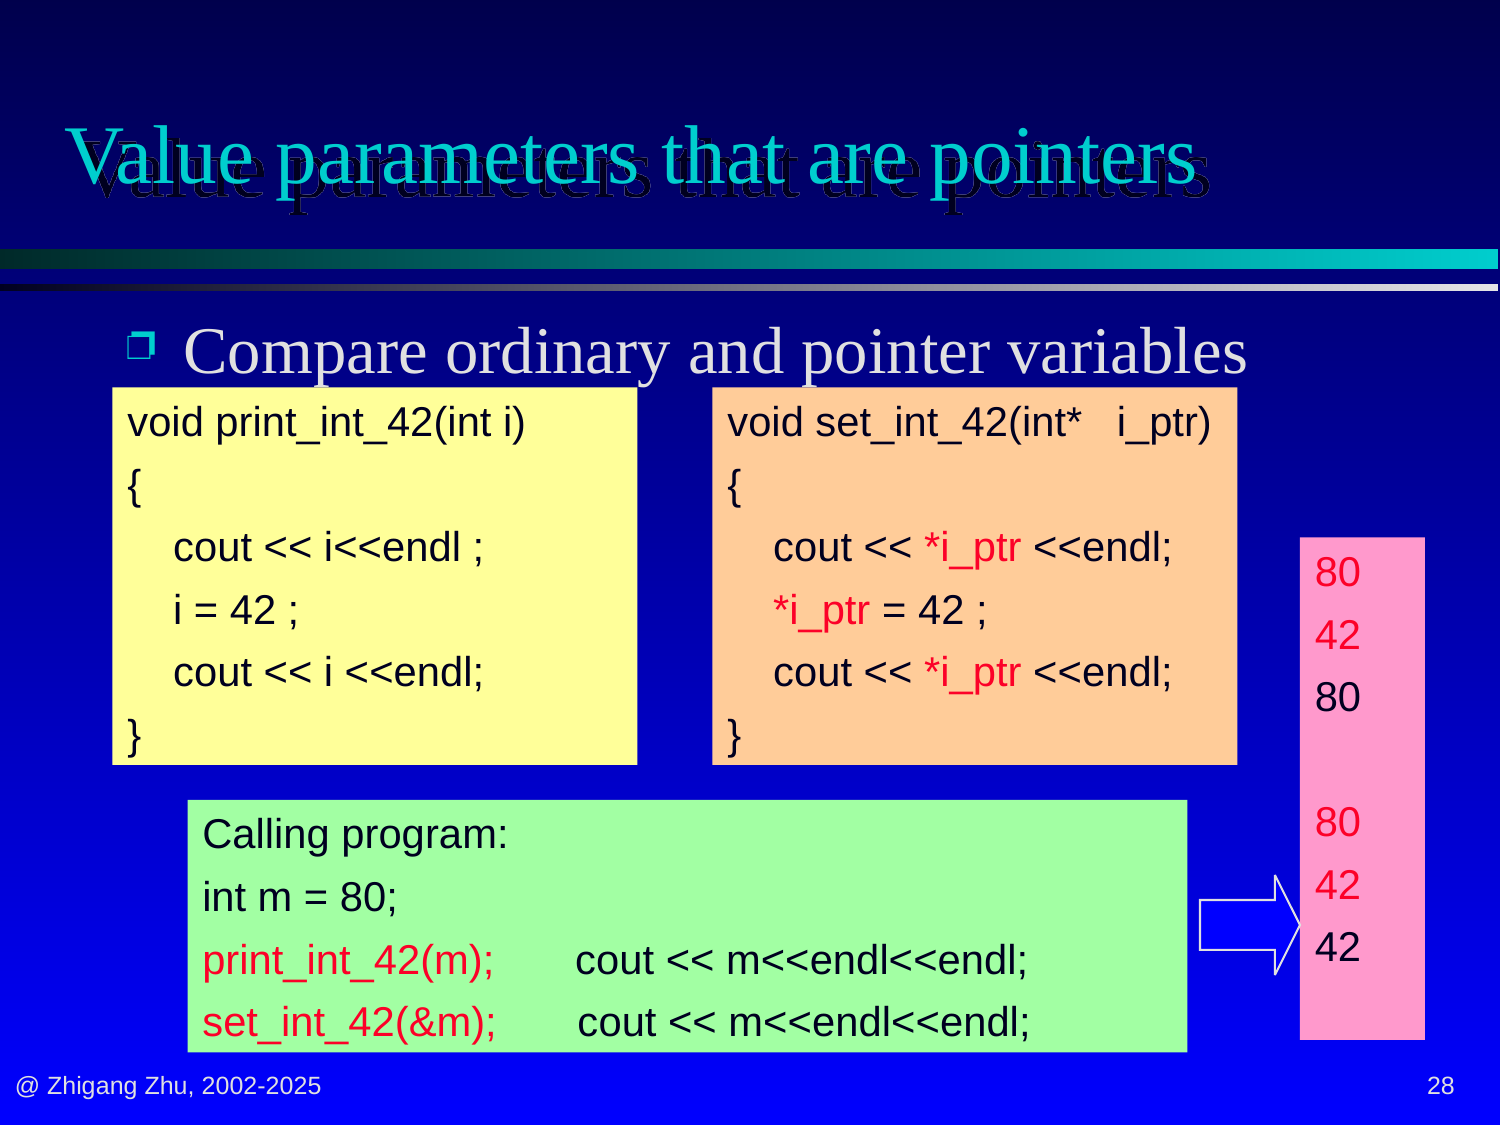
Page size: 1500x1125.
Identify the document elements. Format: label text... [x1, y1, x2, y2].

text_box void print_int_42(int i) { cout << i<<endl ; i = 42 ; cout << i <<endl; } [112, 387, 638, 765]
text_box [1200, 875, 1300, 976]
text_box Calling program: int m = 80; print_int_42(m); cout << m<<endl<<endl; set_int_42(&m); cout << m<<endl<<endl; [187, 799, 1188, 1053]
text_box void set_int_42(int* i_ptr) { cout << *i_ptr <<endl; *i_ptr = 42 ; cout << *i_ptr <<endl; } [712, 387, 1238, 765]
list Compare ordinary and pointer variables [111, 299, 1388, 976]
text_box 80 42 80 80 42 42 [1299, 537, 1425, 1040]
title Value parameters that are pointers [49, 55, 1326, 245]
